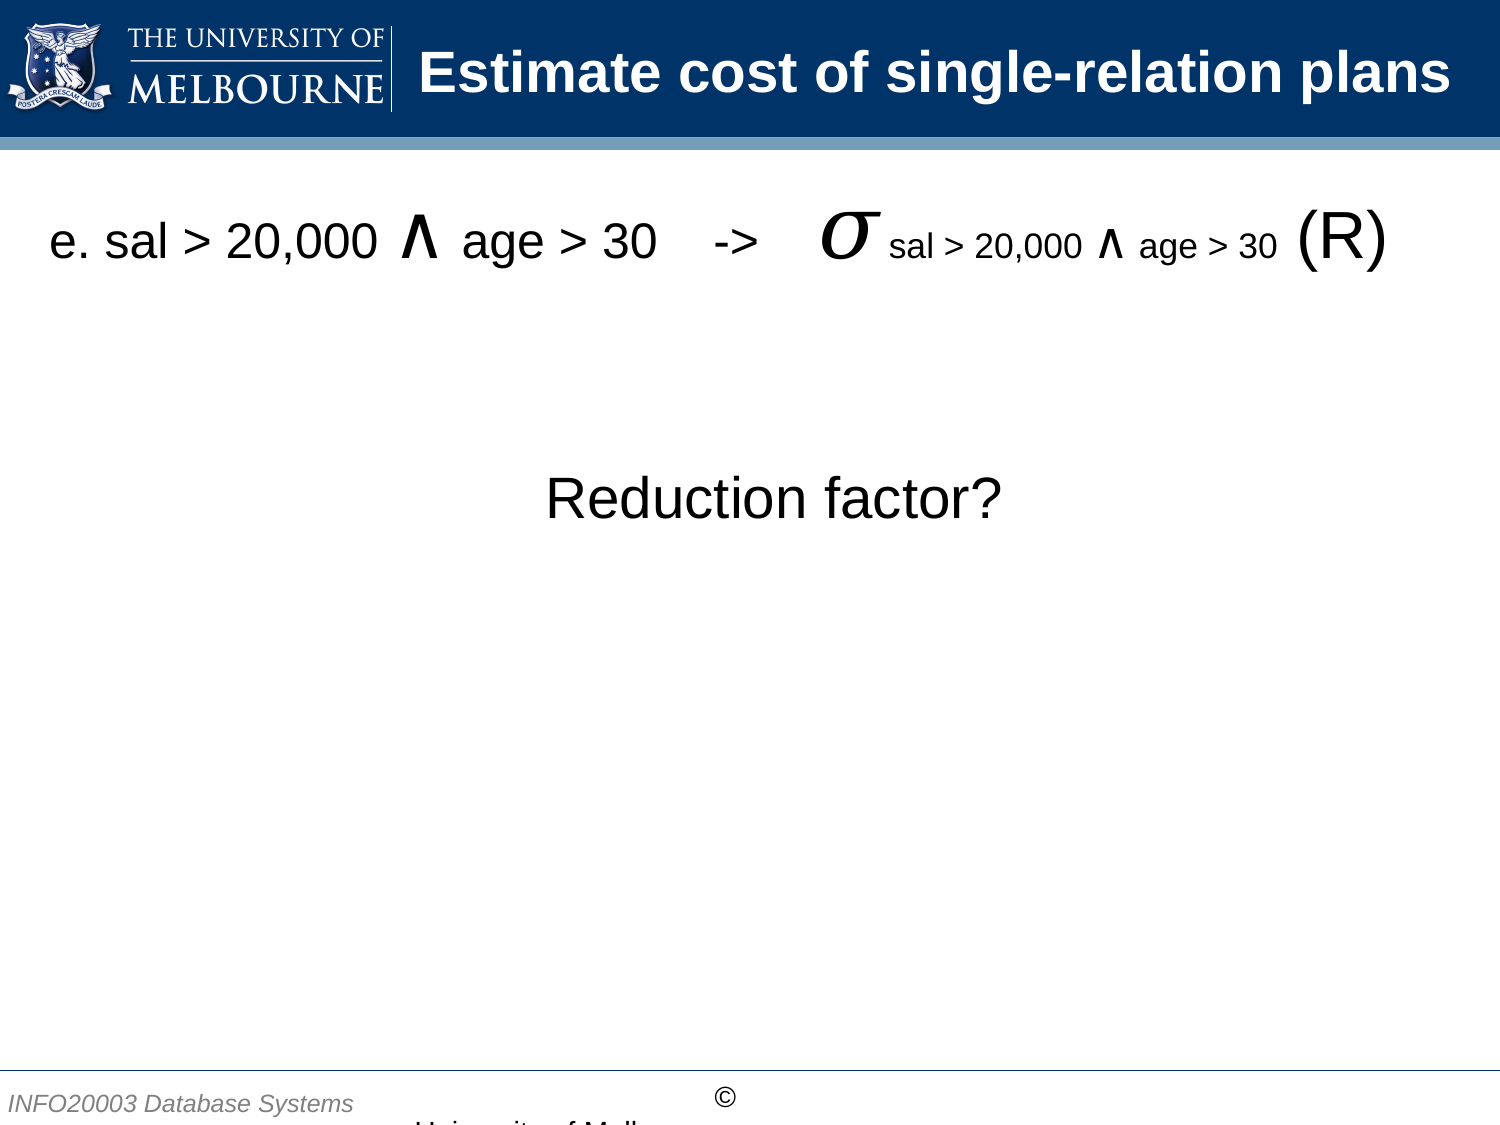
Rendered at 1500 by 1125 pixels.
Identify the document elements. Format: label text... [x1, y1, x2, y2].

text_box Reduction factor? [537, 452, 1011, 538]
title Estimate cost of single-relation plans [403, 11, 1488, 126]
picture [0, 17, 388, 108]
text_box e. sal > 20,000 ∧ age > 30 -> 𝜎sal > 20,000 ∧ age > 30 (R) [0, 108, 1496, 284]
